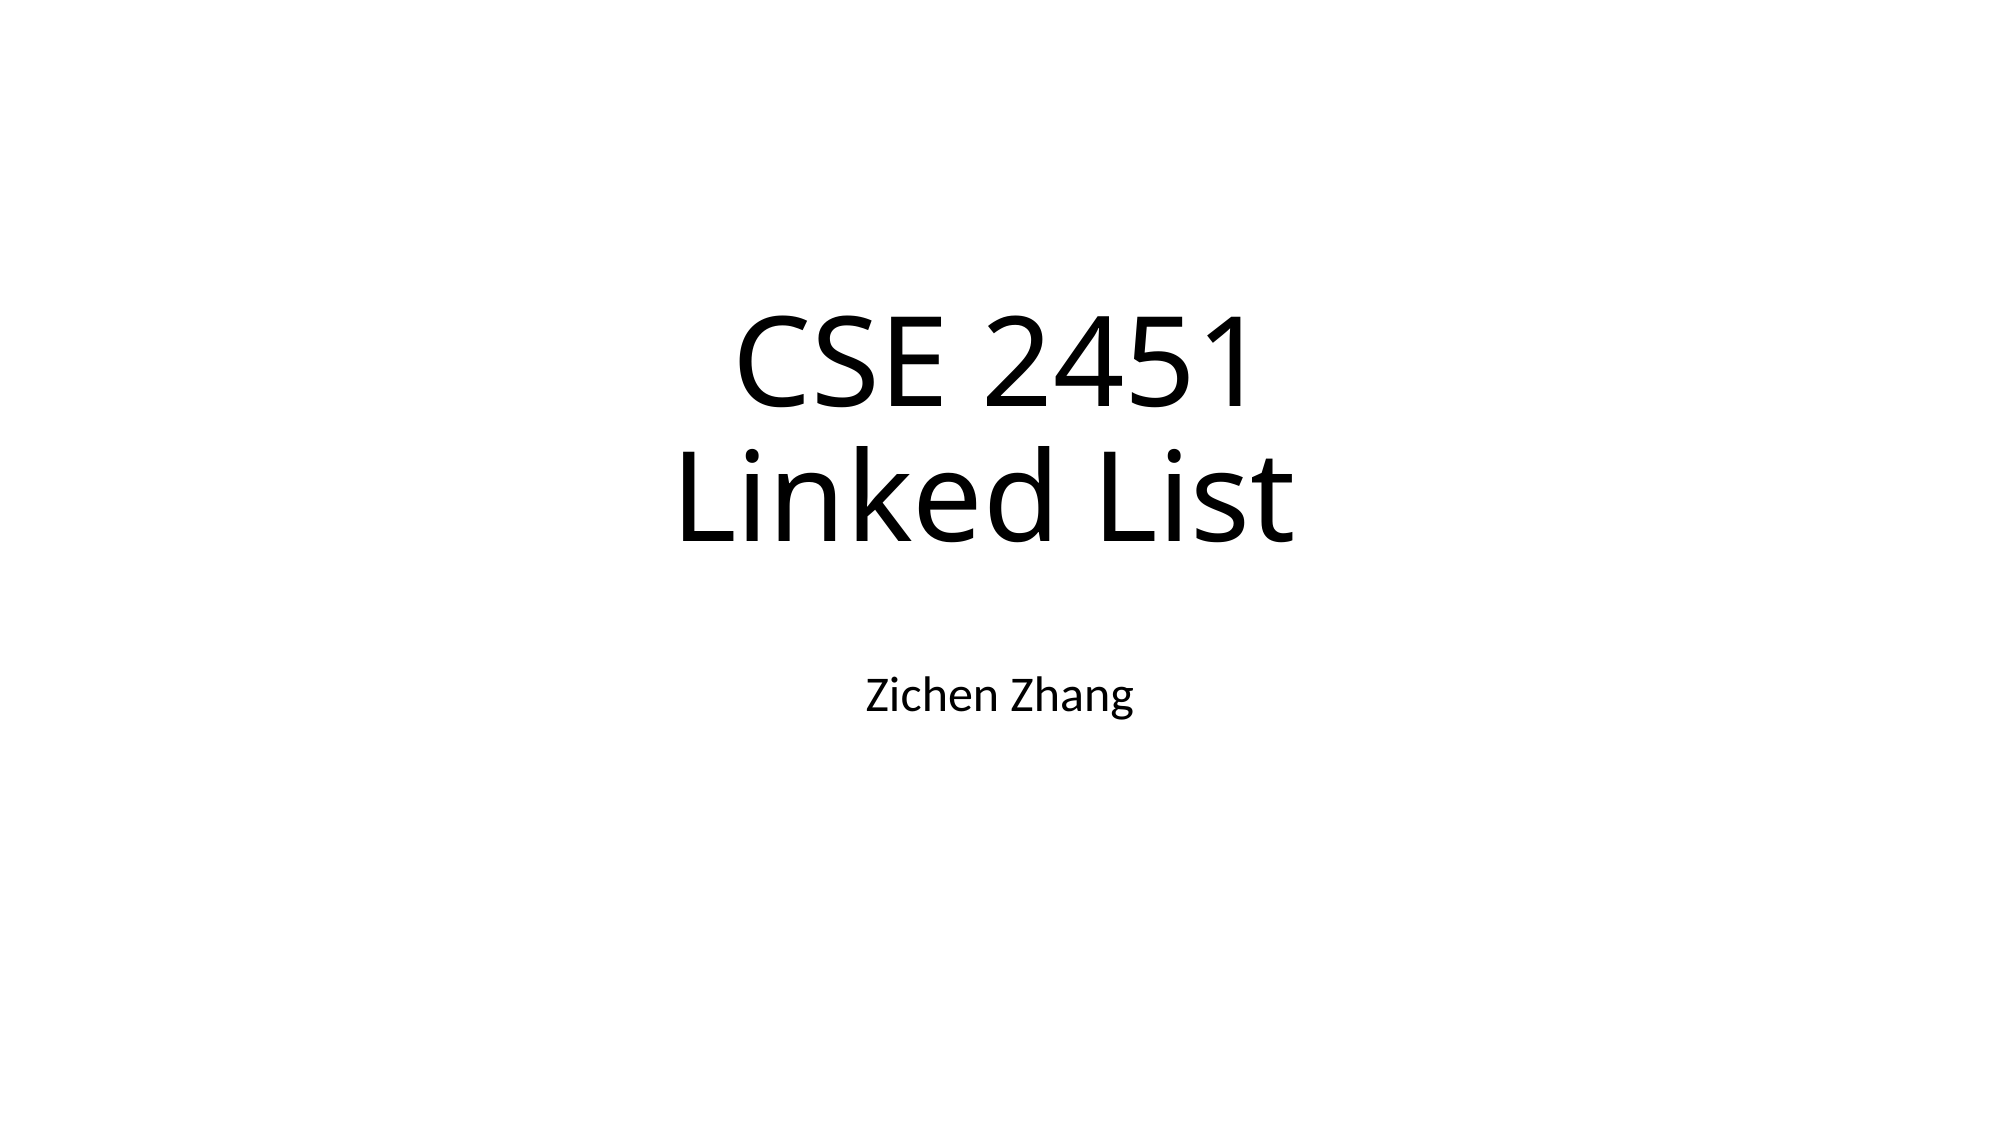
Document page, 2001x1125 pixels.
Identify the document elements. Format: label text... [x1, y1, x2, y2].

title CSE 2451 Linked List [249, 184, 1750, 576]
subtitle Zichen Zhang [249, 660, 1750, 863]
